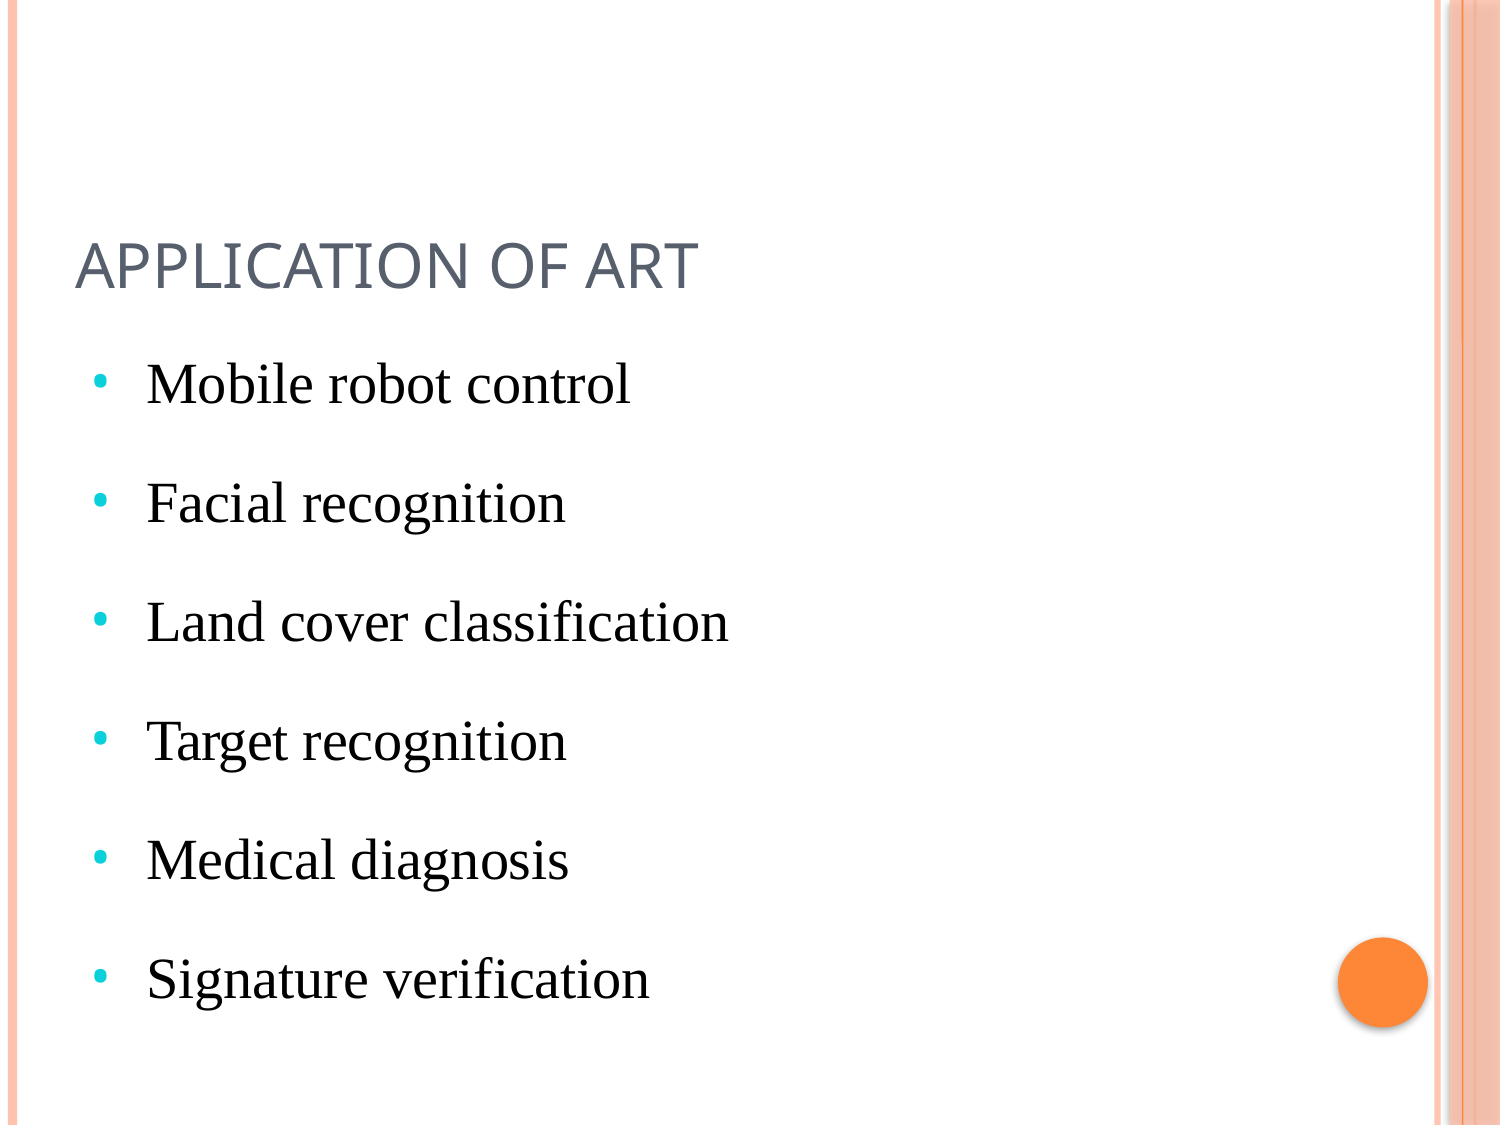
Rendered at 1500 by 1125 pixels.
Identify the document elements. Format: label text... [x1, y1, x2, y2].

text_box Mobile robot control Facial recognition Land cover classification Target recognition Medical diagnosis Signature verification [87, 343, 735, 1011]
title Application of ART [72, 111, 904, 302]
